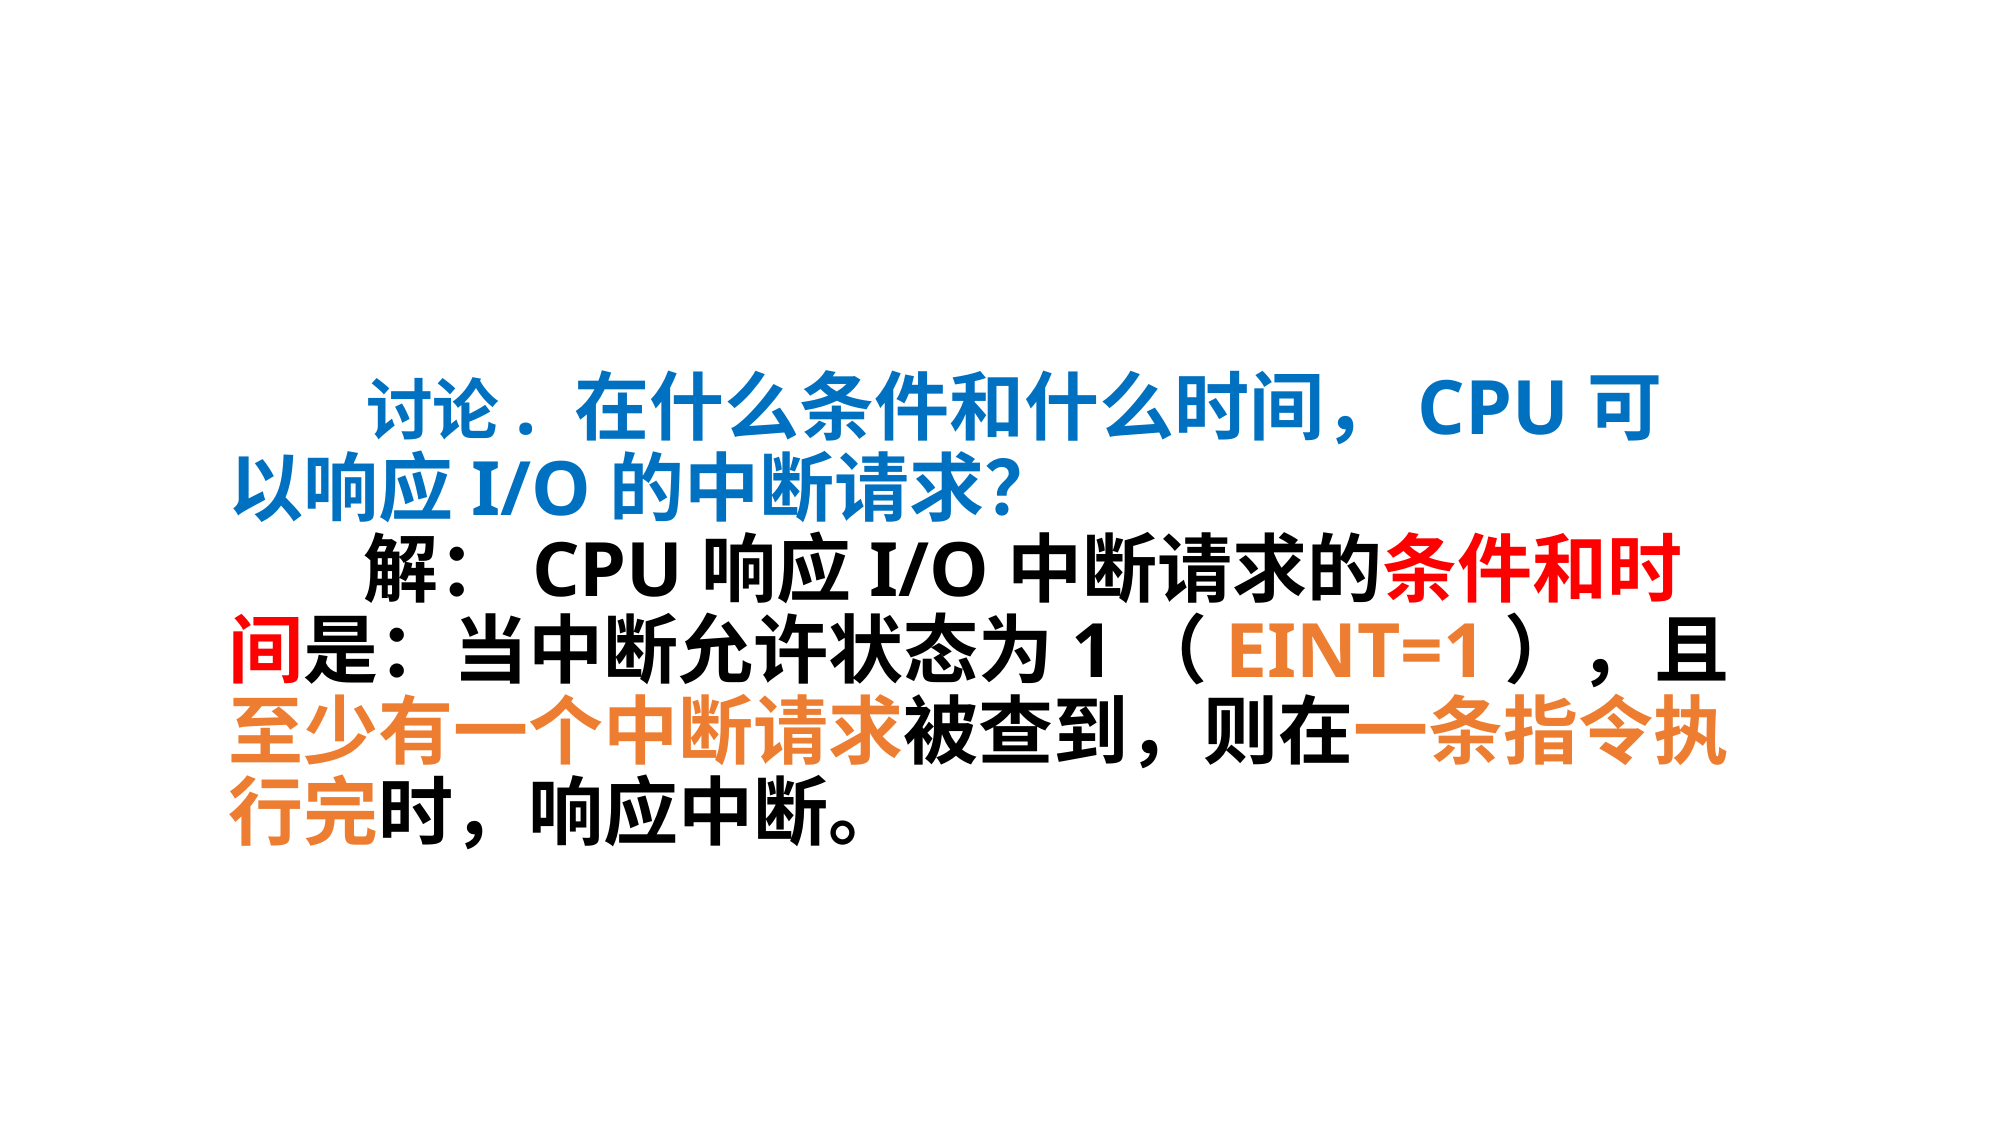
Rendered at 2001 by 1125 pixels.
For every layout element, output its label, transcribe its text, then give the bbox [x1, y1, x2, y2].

title 讨论. 在什么条件和什么时间，CPU可以响应I/O的中断请求？ 解：CPU响应I/O中断请求的条件和时间是：当中断允许状态为1（EINT=1），且至少有一个中断请求被查到，则在一条指令执行完时，响应中断。 [213, 162, 1750, 1063]
